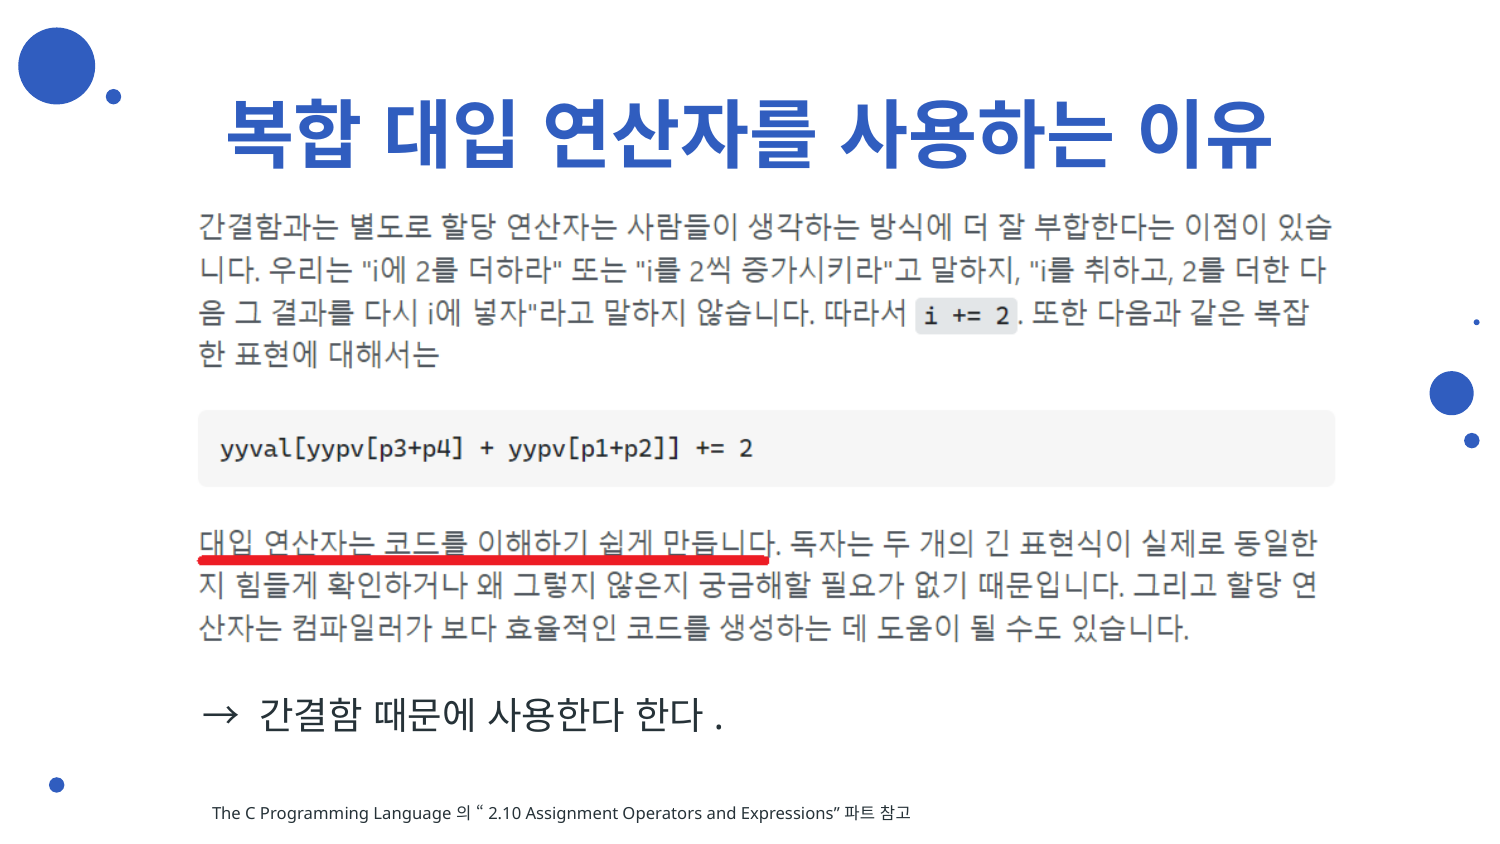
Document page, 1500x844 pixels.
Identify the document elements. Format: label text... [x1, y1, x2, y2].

title 복합 대입 연산자를 사용하는 이유 [112, 72, 1388, 167]
picture [183, 201, 1359, 665]
text_box → 간결함 때문에 사용한다 한다. The C Programming Language의 “2.10 Assignment Operators and Expressions”파트 참고 [112, 676, 1388, 771]
